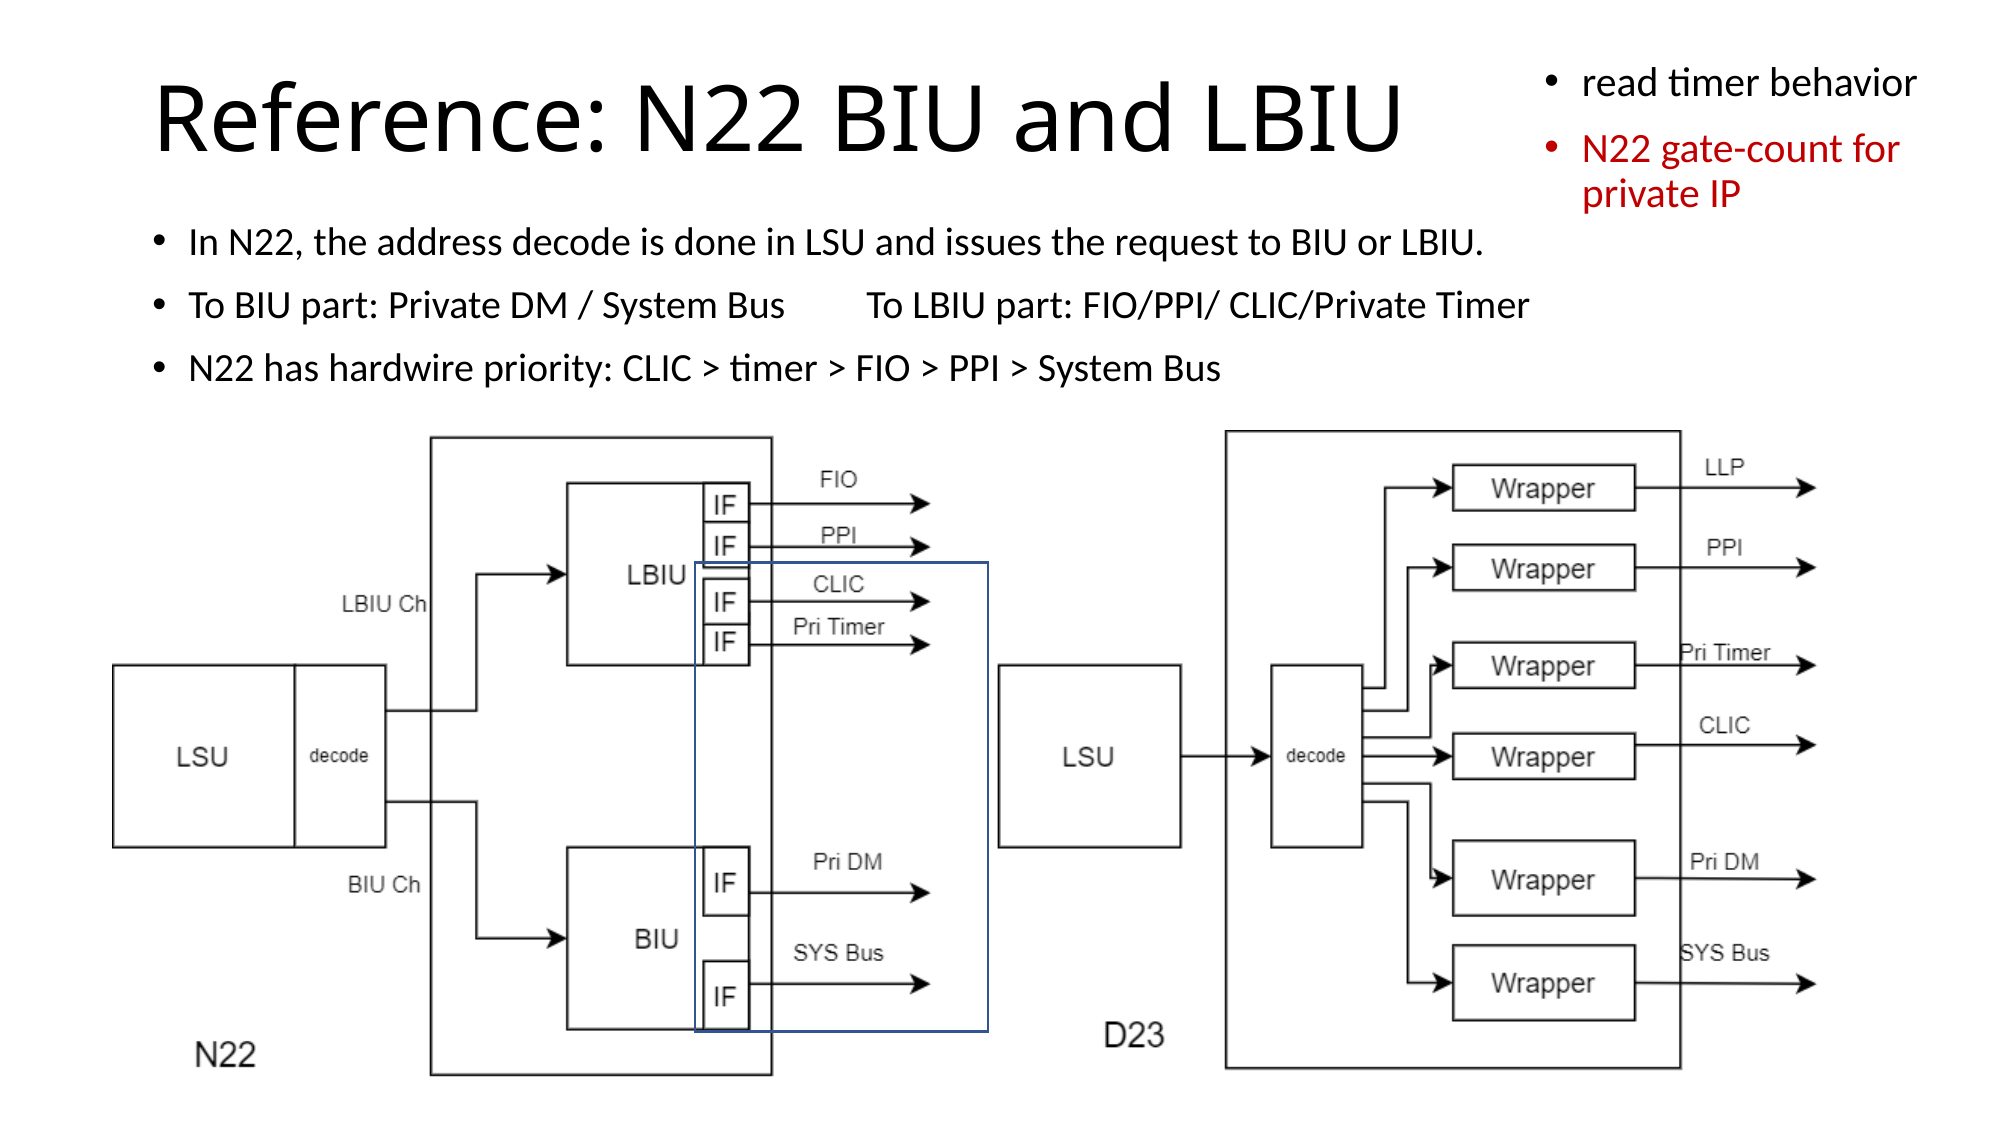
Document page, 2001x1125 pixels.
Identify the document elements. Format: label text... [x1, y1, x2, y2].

text_box read timer behavior N22 gate-count for private IP [1529, 52, 1963, 238]
text_box In N22, the address decode is done in LSU and issues the request to BIU or LBIU. To BIU part: Private DM / System Bus To LBIU part: FIO/PPI/ CLIC/Private Timer N22 has hardwire priority: CLIC > timer > FIO > PPI > System Bus [137, 213, 1863, 399]
title Reference: N22 BIU and LBIU [137, 12, 1863, 213]
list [111, 430, 1837, 1090]
